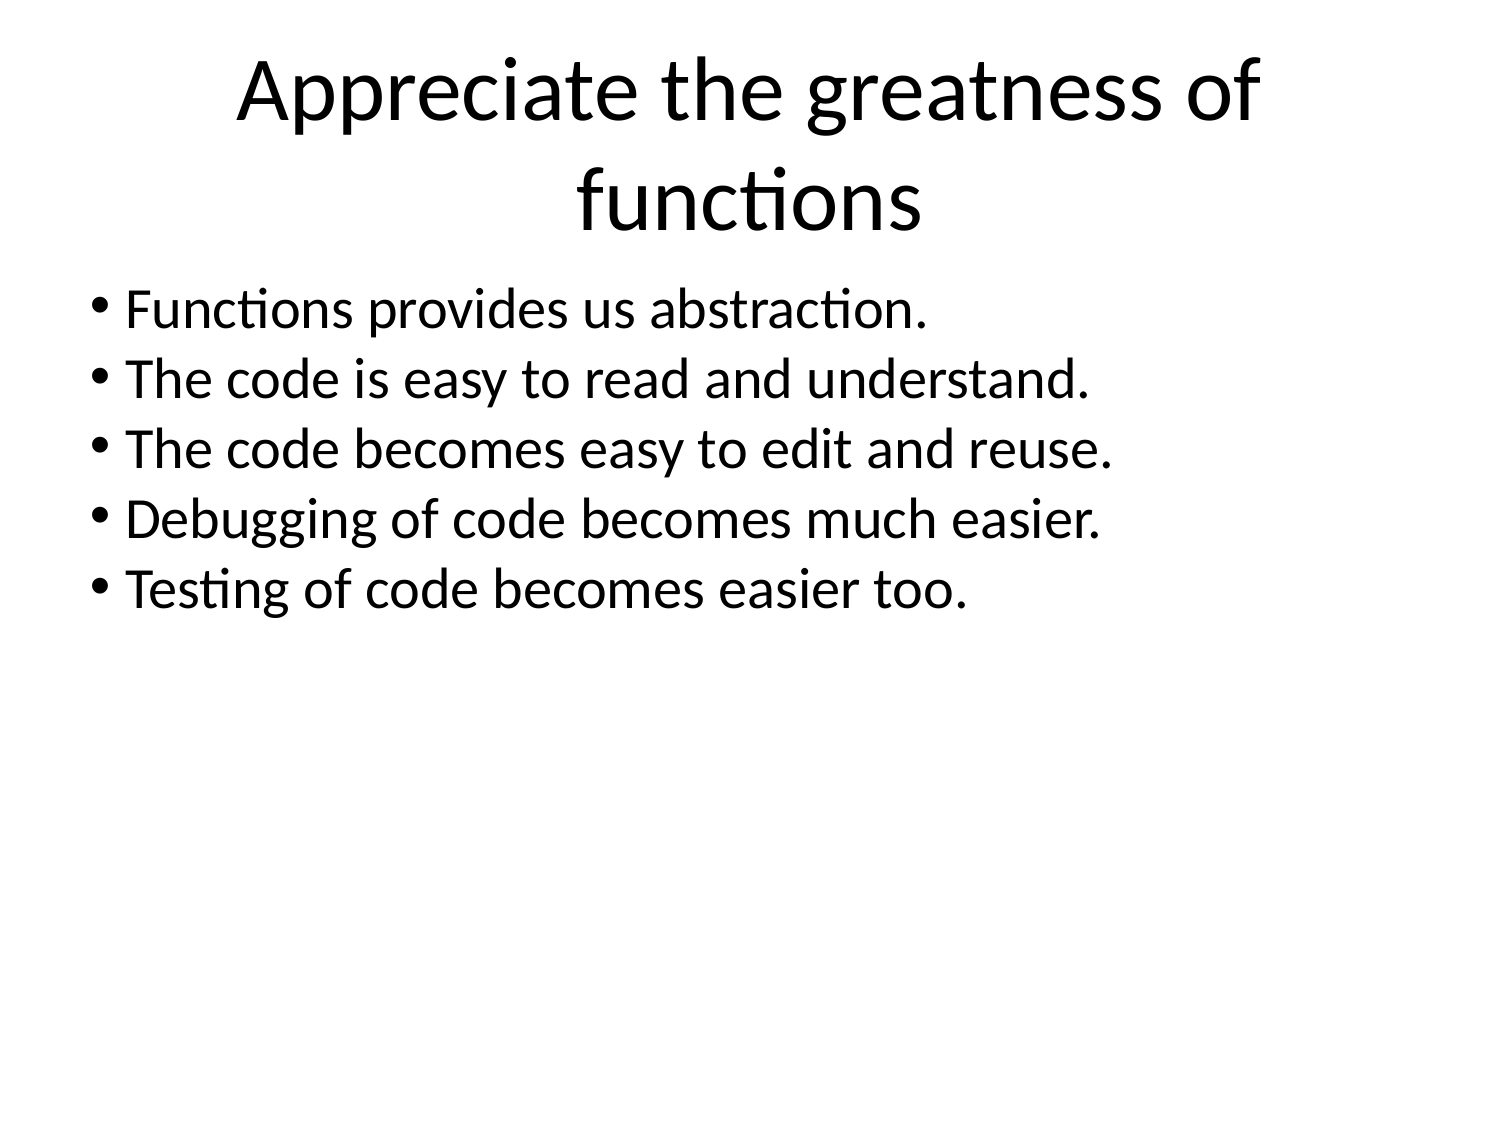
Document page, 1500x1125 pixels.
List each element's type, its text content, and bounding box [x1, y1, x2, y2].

text_box Appreciate the greatness of functions [75, 45, 1425, 233]
text_box Functions provides us abstraction. The code is easy to read and understand. The code becomes easy to edit and reuse. Debugging of code becomes much easier. Testing of code becomes easier too. [75, 262, 1425, 1005]
